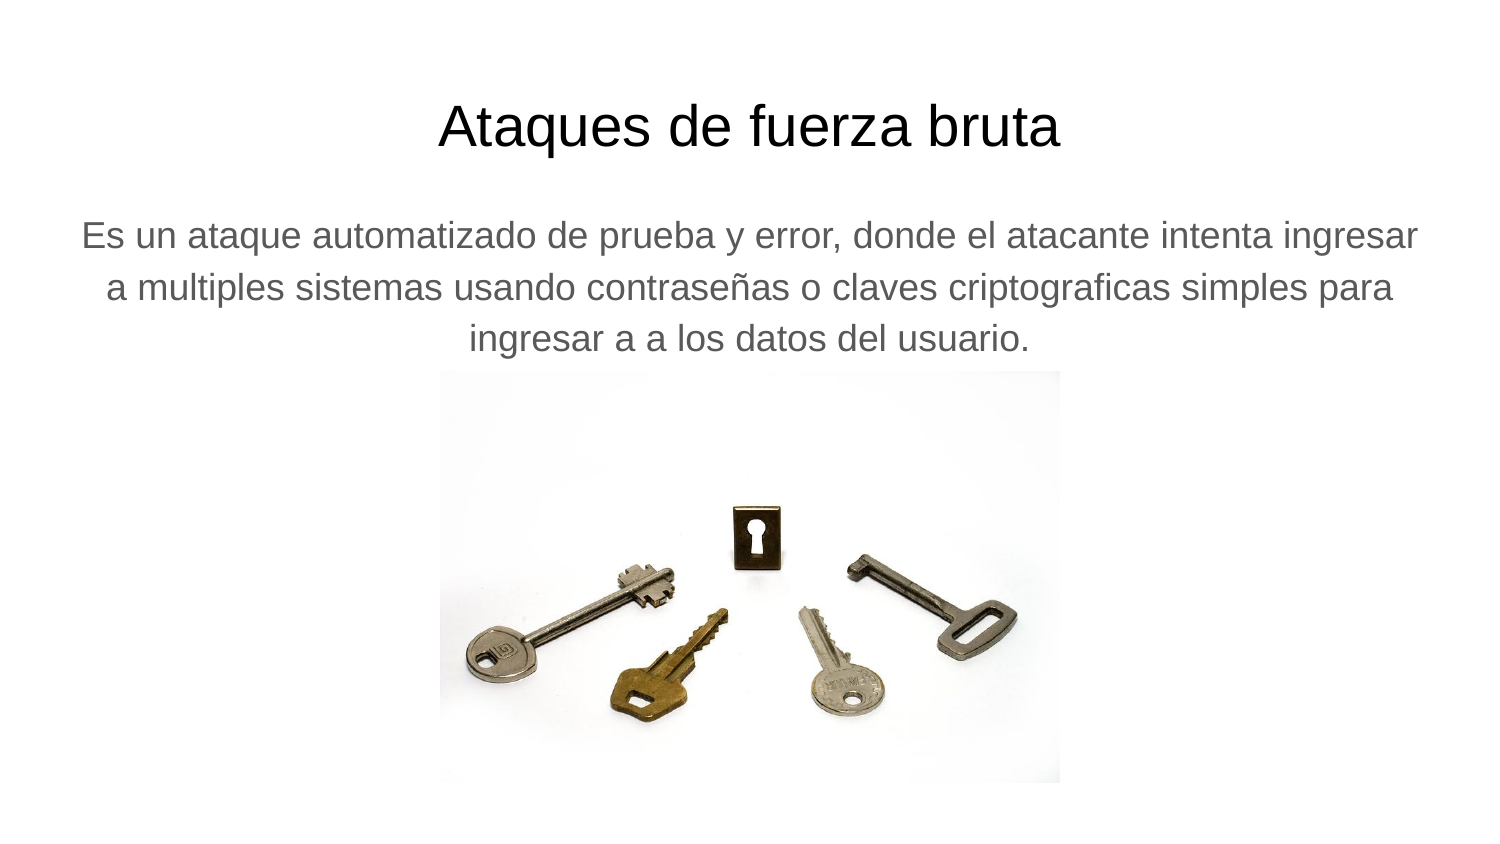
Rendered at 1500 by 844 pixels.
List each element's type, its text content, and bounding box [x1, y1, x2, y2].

title Ataques de fuerza bruta [51, 72, 1449, 167]
picture [440, 370, 1060, 783]
list Es un ataque automatizado de prueba y error, donde el atacante intenta ingresar a multiples sistemas usando contraseñas o claves criptograficas simples para ingresar a a los datos del usuario. [51, 189, 1449, 750]
